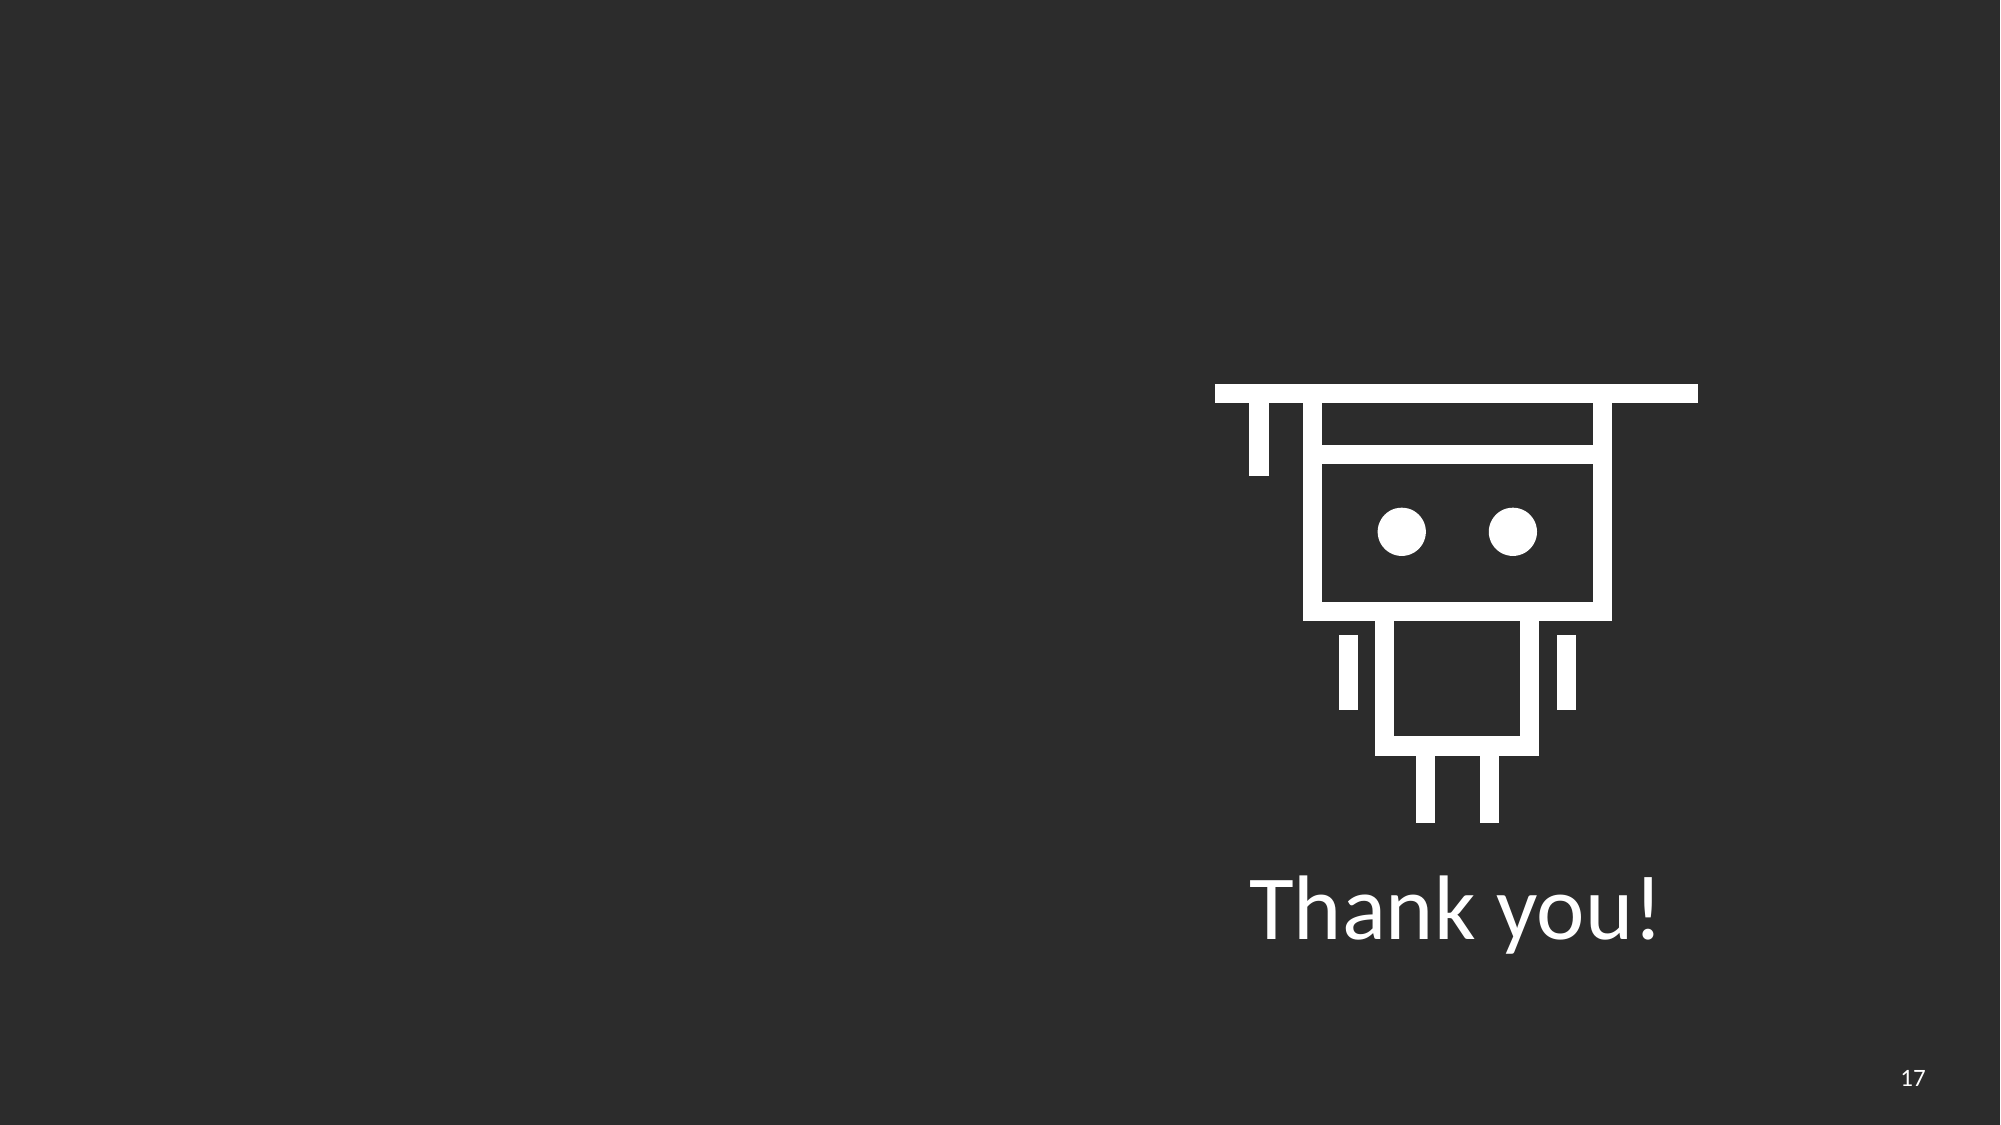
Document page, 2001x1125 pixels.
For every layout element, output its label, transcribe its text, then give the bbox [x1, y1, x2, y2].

slide_number 17 [1861, 1057, 1941, 1095]
